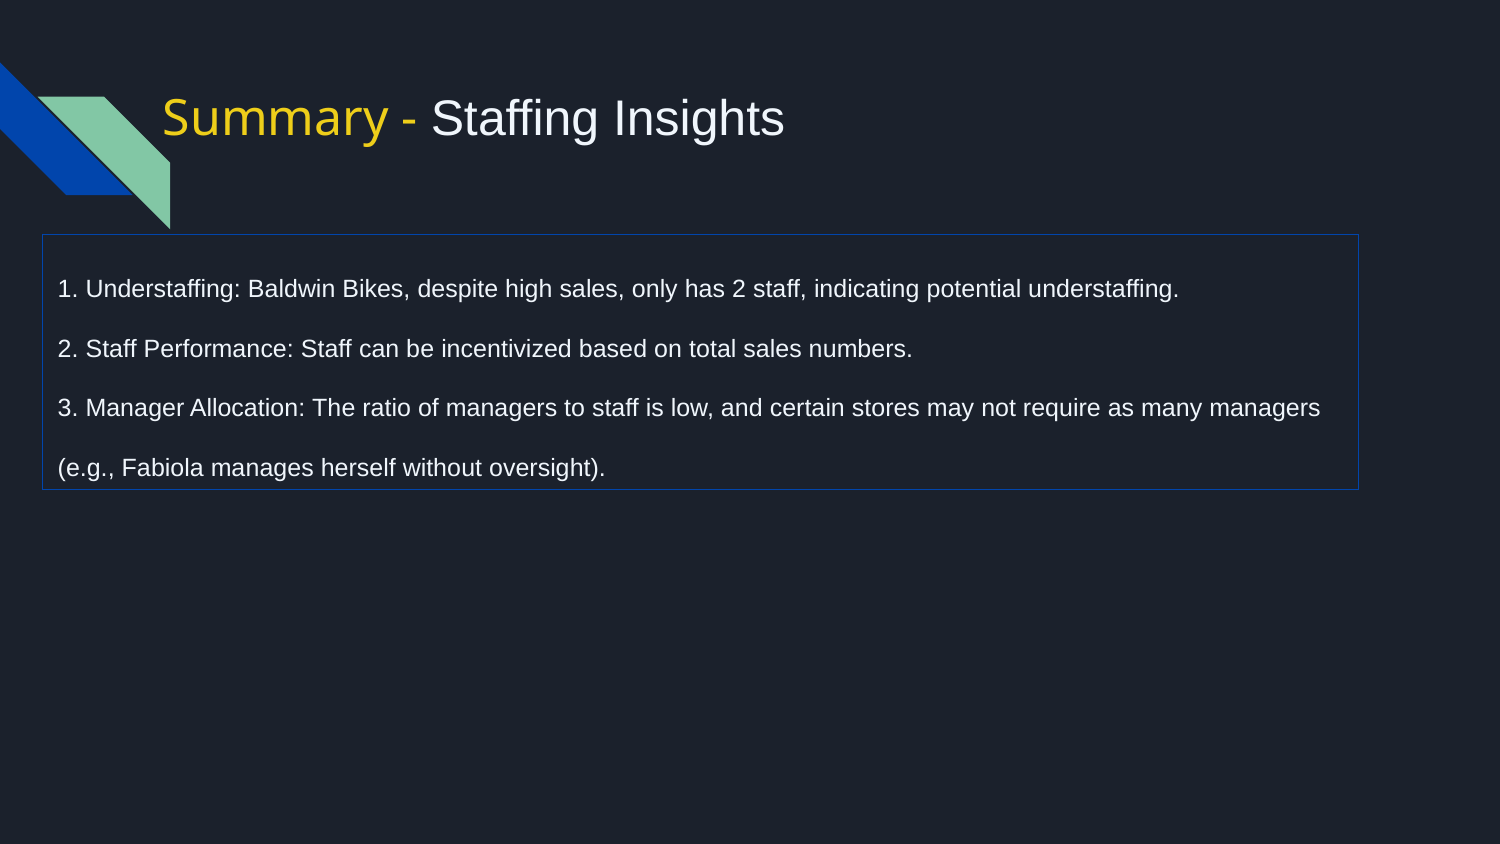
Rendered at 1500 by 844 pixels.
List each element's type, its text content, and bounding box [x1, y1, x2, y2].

title Summary - Staffing Insights [147, 69, 1469, 159]
text_box 1. Understaffing: Baldwin Bikes, despite high sales, only has 2 staff, indicating potential understaffing. 2. Staff Performance: Staff can be incentivized based on total sales numbers. 3. Manager Allocation: The ratio of managers to staff is low, and certain stores may not require as many managers (e.g., Fabiola manages herself without oversight). [42, 234, 1359, 490]
